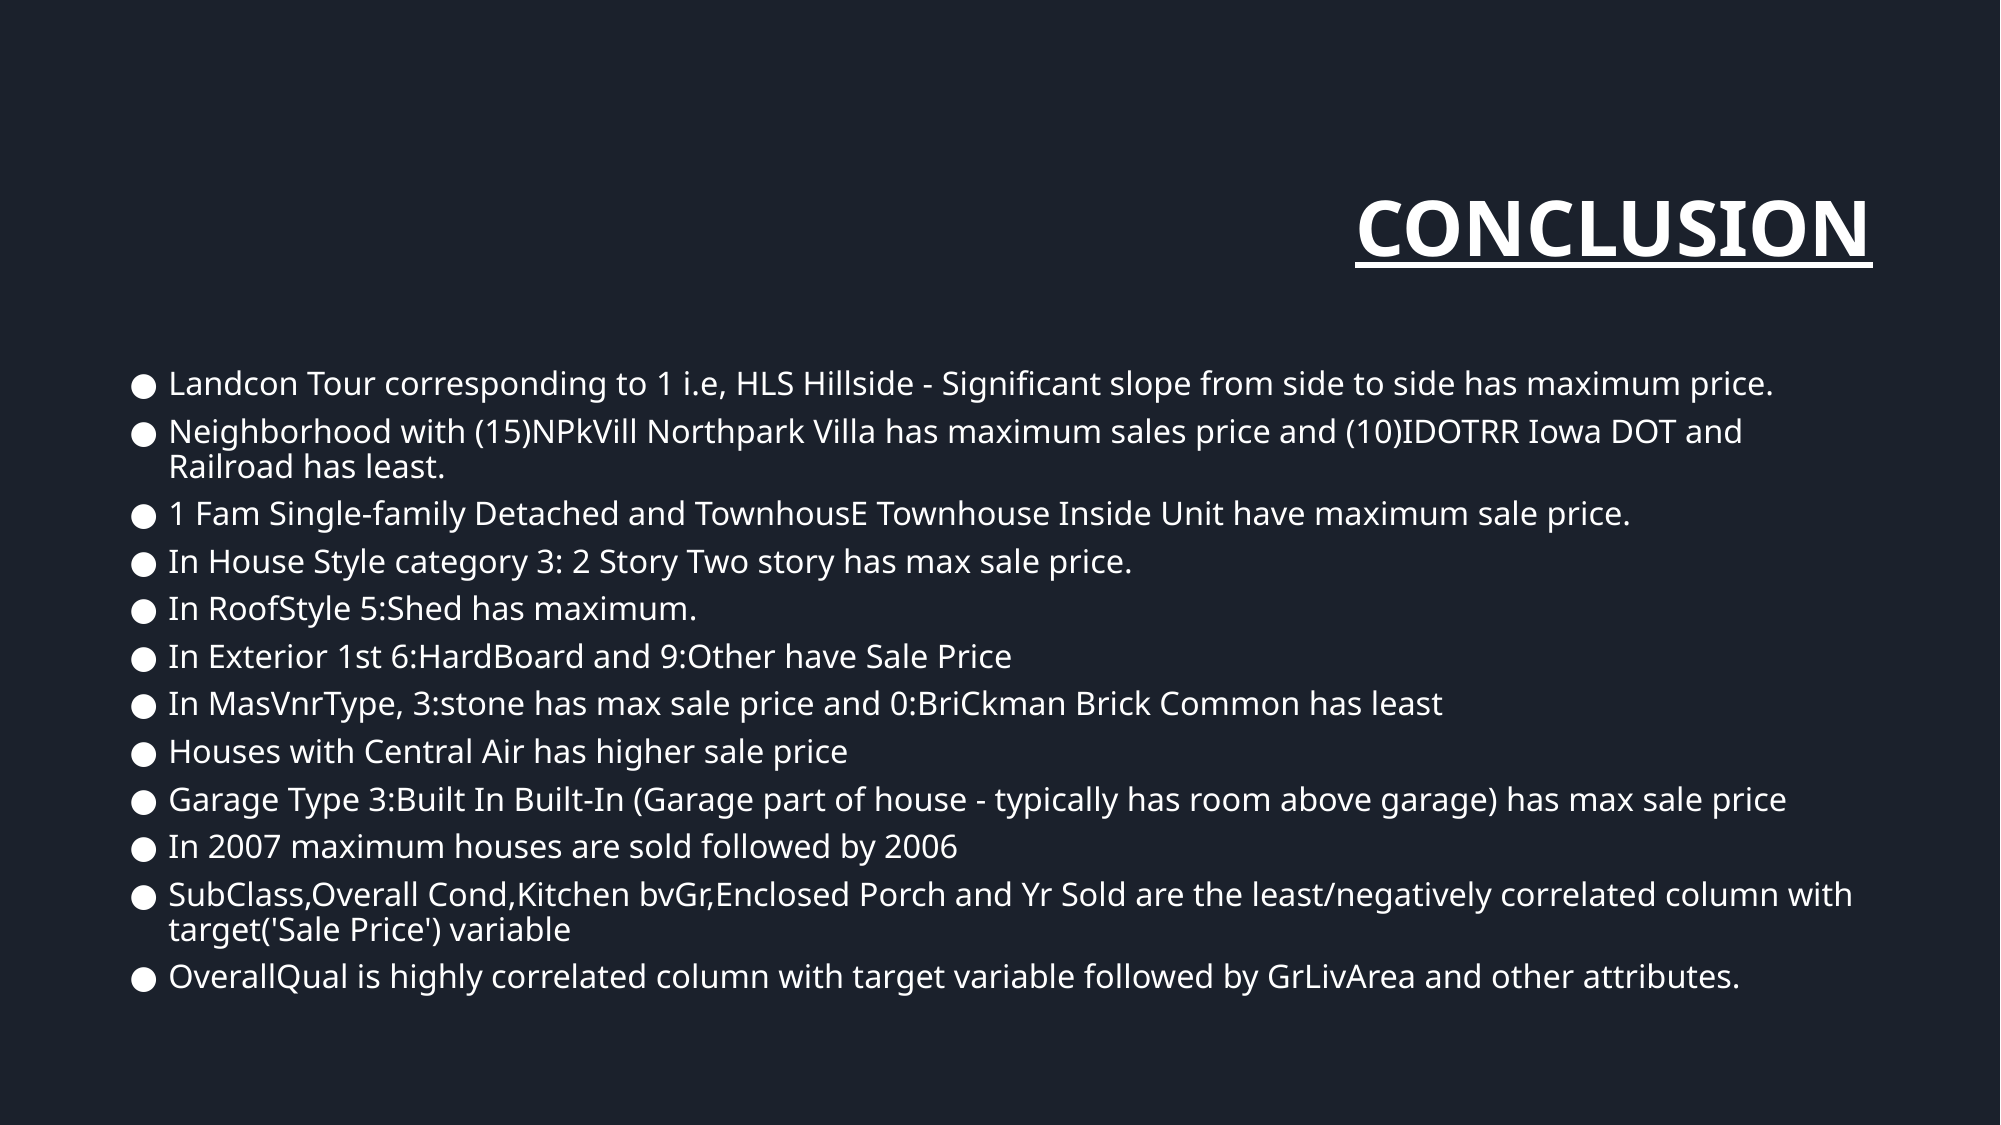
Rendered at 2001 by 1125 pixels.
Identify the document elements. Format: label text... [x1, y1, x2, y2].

title CONCLUSION [474, 125, 1888, 338]
list Landcon Tour corresponding to 1 i.e, HLS Hillside - Significant slope from side to side has maximum price. Neighborhood with (15)NPkVill Northpark Villa has maximum sales price and (10)IDOTRR Iowa DOT and Railroad has least. 1 Fam Single-family Detached and TownhousE Townhouse Inside Unit have maximum sale price. In House Style category 3: 2 Story Two story has max sale price. In RoofStyle 5:Shed has maximum. In Exterior 1st 6:HardBoard and 9:Other have Sale Price In MasVnrType, 3:stone has max sale price and 0:BriCkman Brick Common has least Houses with Central Air has higher sale price Garage Type 3:Built In Built-In (Garage part of house - typically has room above garage) has max sale price In 2007 maximum houses are sold followed by 2006 SubClass,Overall Cond,Kitchen bvGr,Enclosed Porch and Yr Sold are the least/negatively correlated column with target('Sale Price') variable OverallQual is highly correlated column with target variable followed by GrLivArea and other attributes. [112, 360, 1888, 1021]
